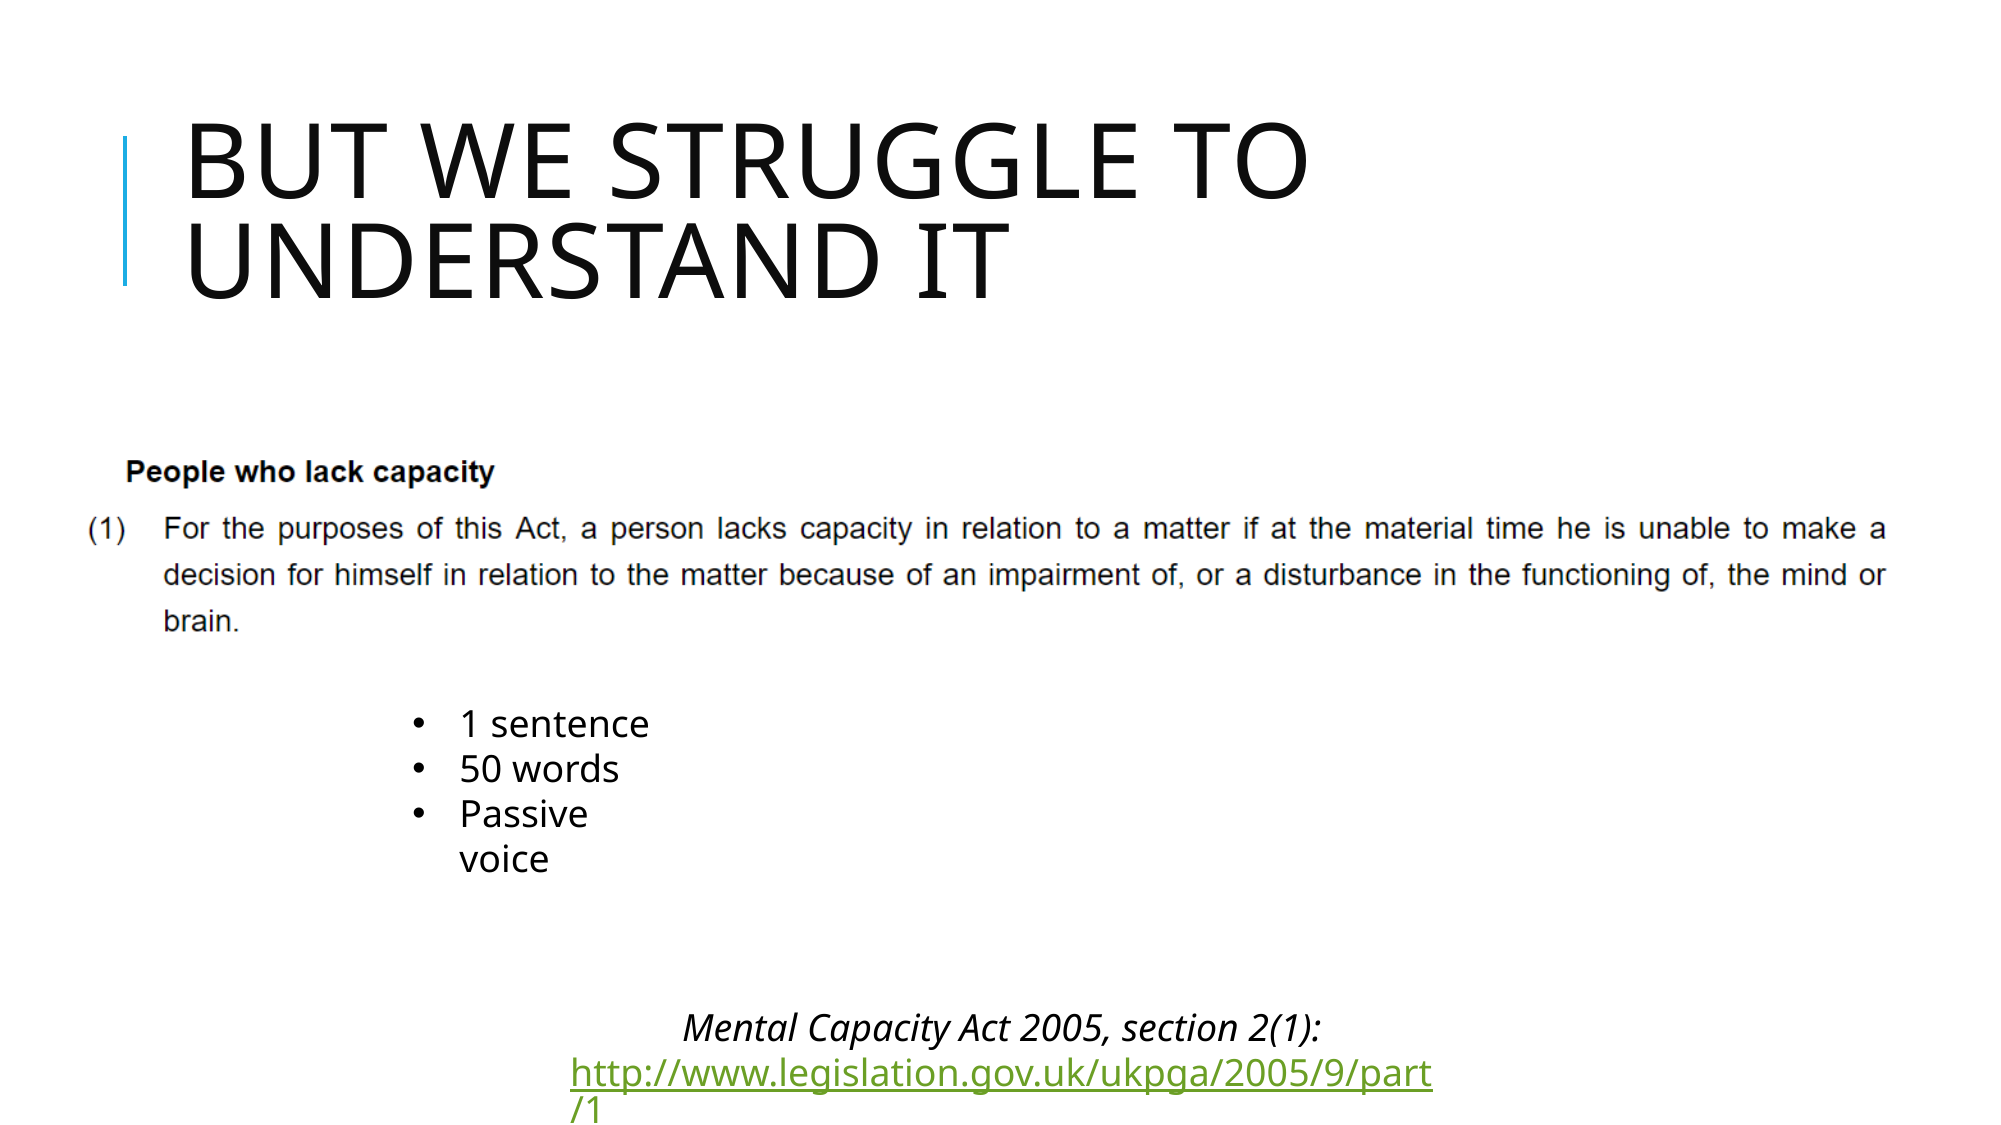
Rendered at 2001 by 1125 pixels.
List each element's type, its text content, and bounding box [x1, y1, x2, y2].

title But we struggle to understand it [168, 96, 1763, 342]
text_box 1 sentence 50 words Passive voice [397, 692, 688, 888]
text_box Mental Capacity Act 2005, section 2(1): http://www.legislation.gov.uk/ukpga/2005/9/part/1 [555, 996, 1450, 1108]
picture [45, 450, 1960, 665]
